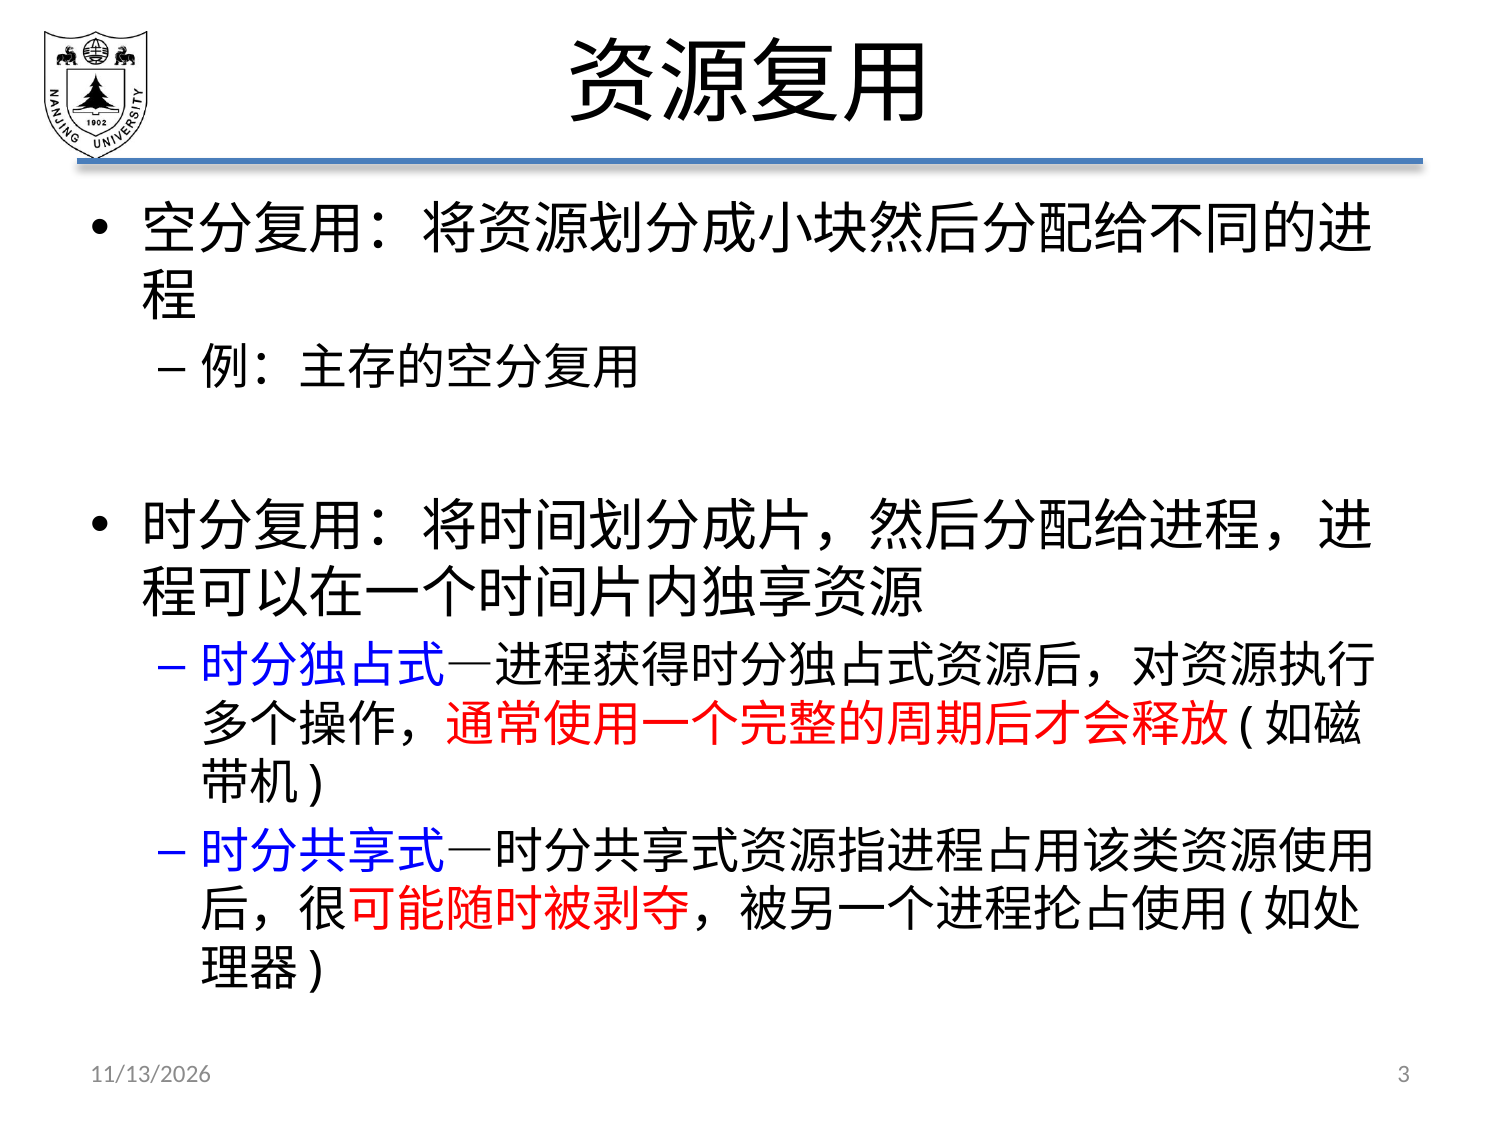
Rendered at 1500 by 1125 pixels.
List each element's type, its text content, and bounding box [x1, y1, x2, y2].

slide_number 3 [1074, 1042, 1425, 1103]
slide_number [75, 1042, 425, 1103]
picture [41, 30, 75, 161]
list 空分复用：将资源划分成小块然后分配给不同的进程 例：主存的空分复用 时分复用：将时间划分成片，然后分配给进程，进程可以在一个时间片内独享资源 时分独占式—进程获得时分独占式资源后，对资源执行多个操作，通常使用一个完整的周期后才会释放(如磁带机) 时分共享式—时分共享式资源指进程占用该类资源使用后，很可能随时被剥夺，被另一个进程抡占使用(如处理器) [75, 184, 1425, 1005]
title 资源复用 [75, 0, 1425, 161]
